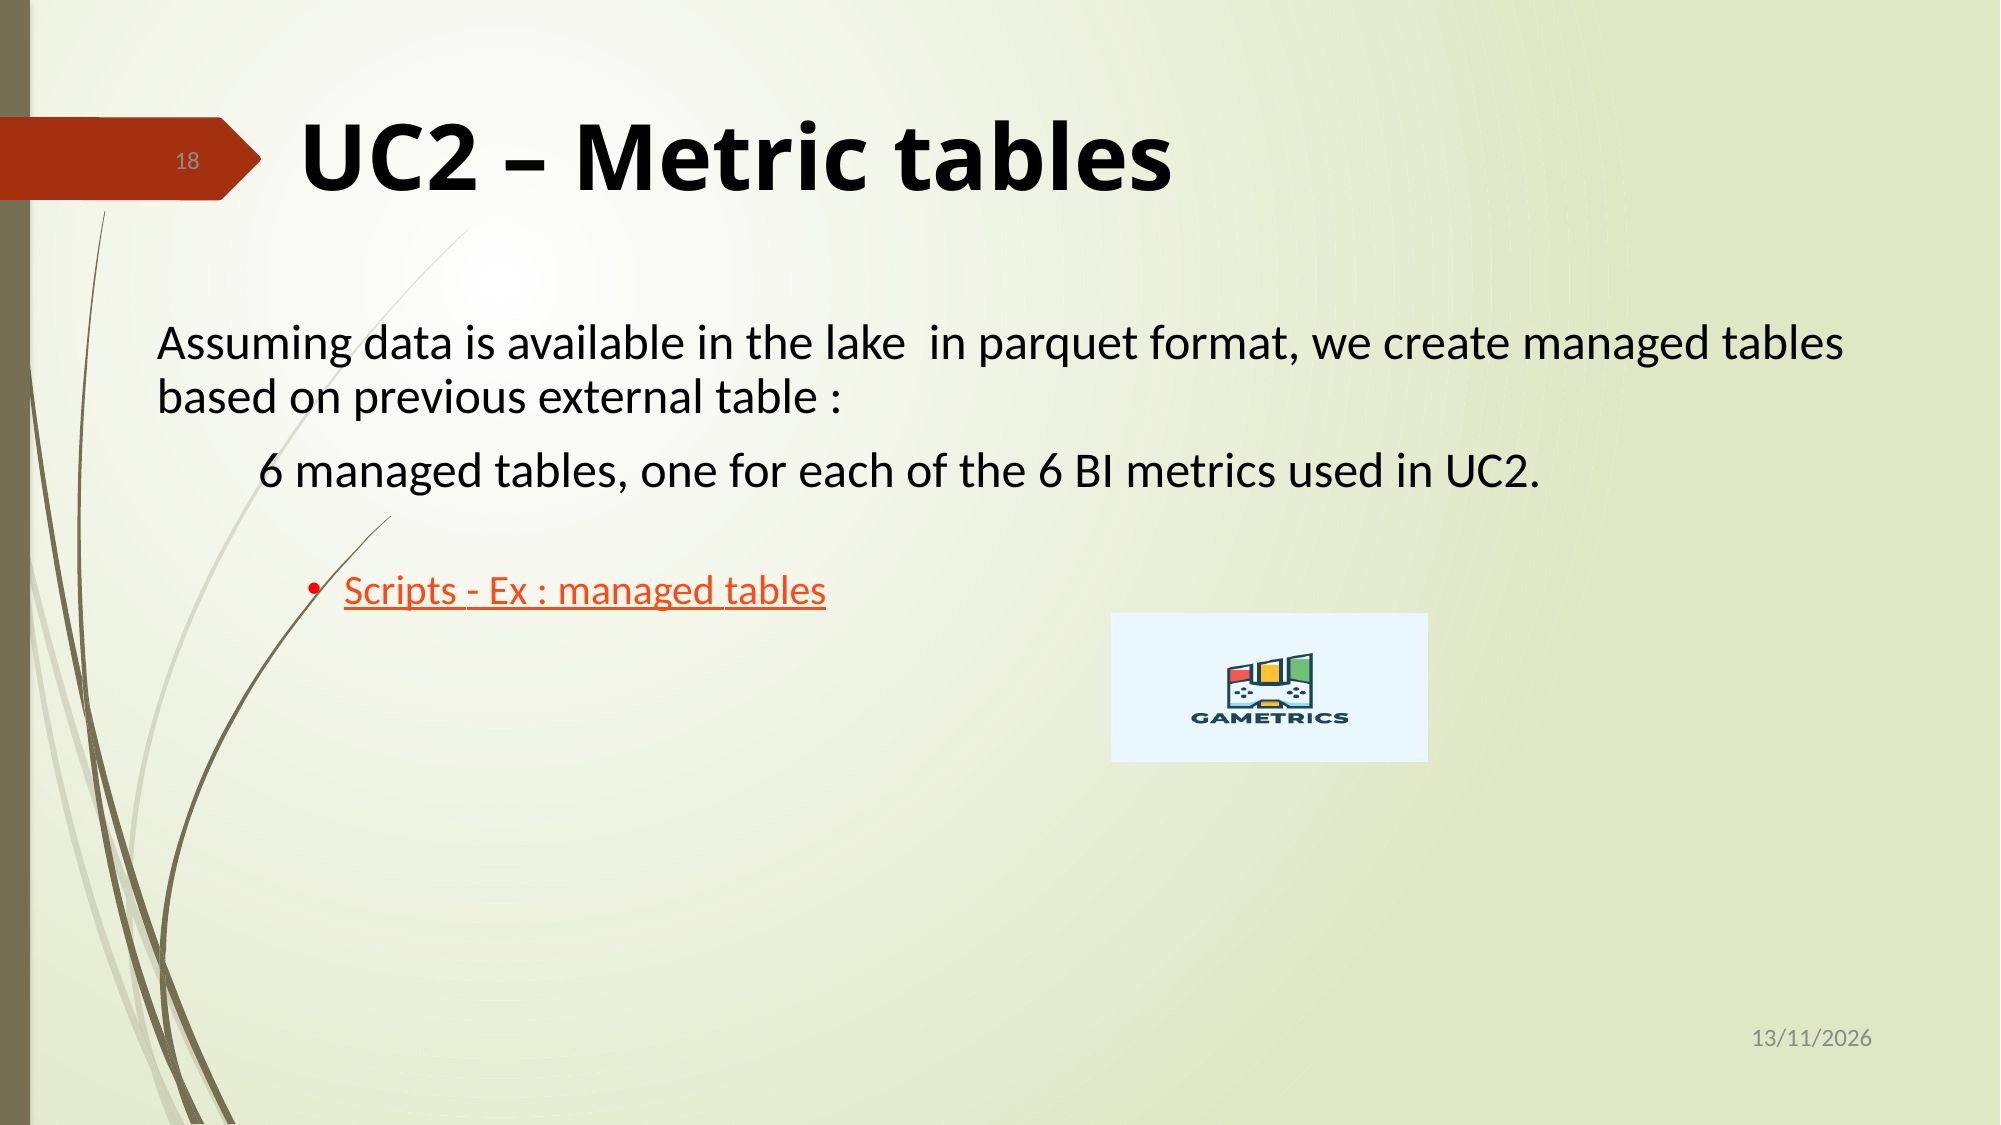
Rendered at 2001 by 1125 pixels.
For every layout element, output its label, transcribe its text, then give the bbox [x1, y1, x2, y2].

slide_number 18 [87, 129, 216, 190]
picture [1110, 613, 1428, 763]
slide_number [1699, 1005, 1888, 1067]
text_box Assuming data is available in the lake in parquet format, we create managed tables based on previous external table : 6 managed tables, one for each of the 6 BI metrics used in UC2. Scripts - Ex : managed tables [141, 308, 1867, 1099]
text_box UC2 – Metric tables [283, 79, 1927, 243]
